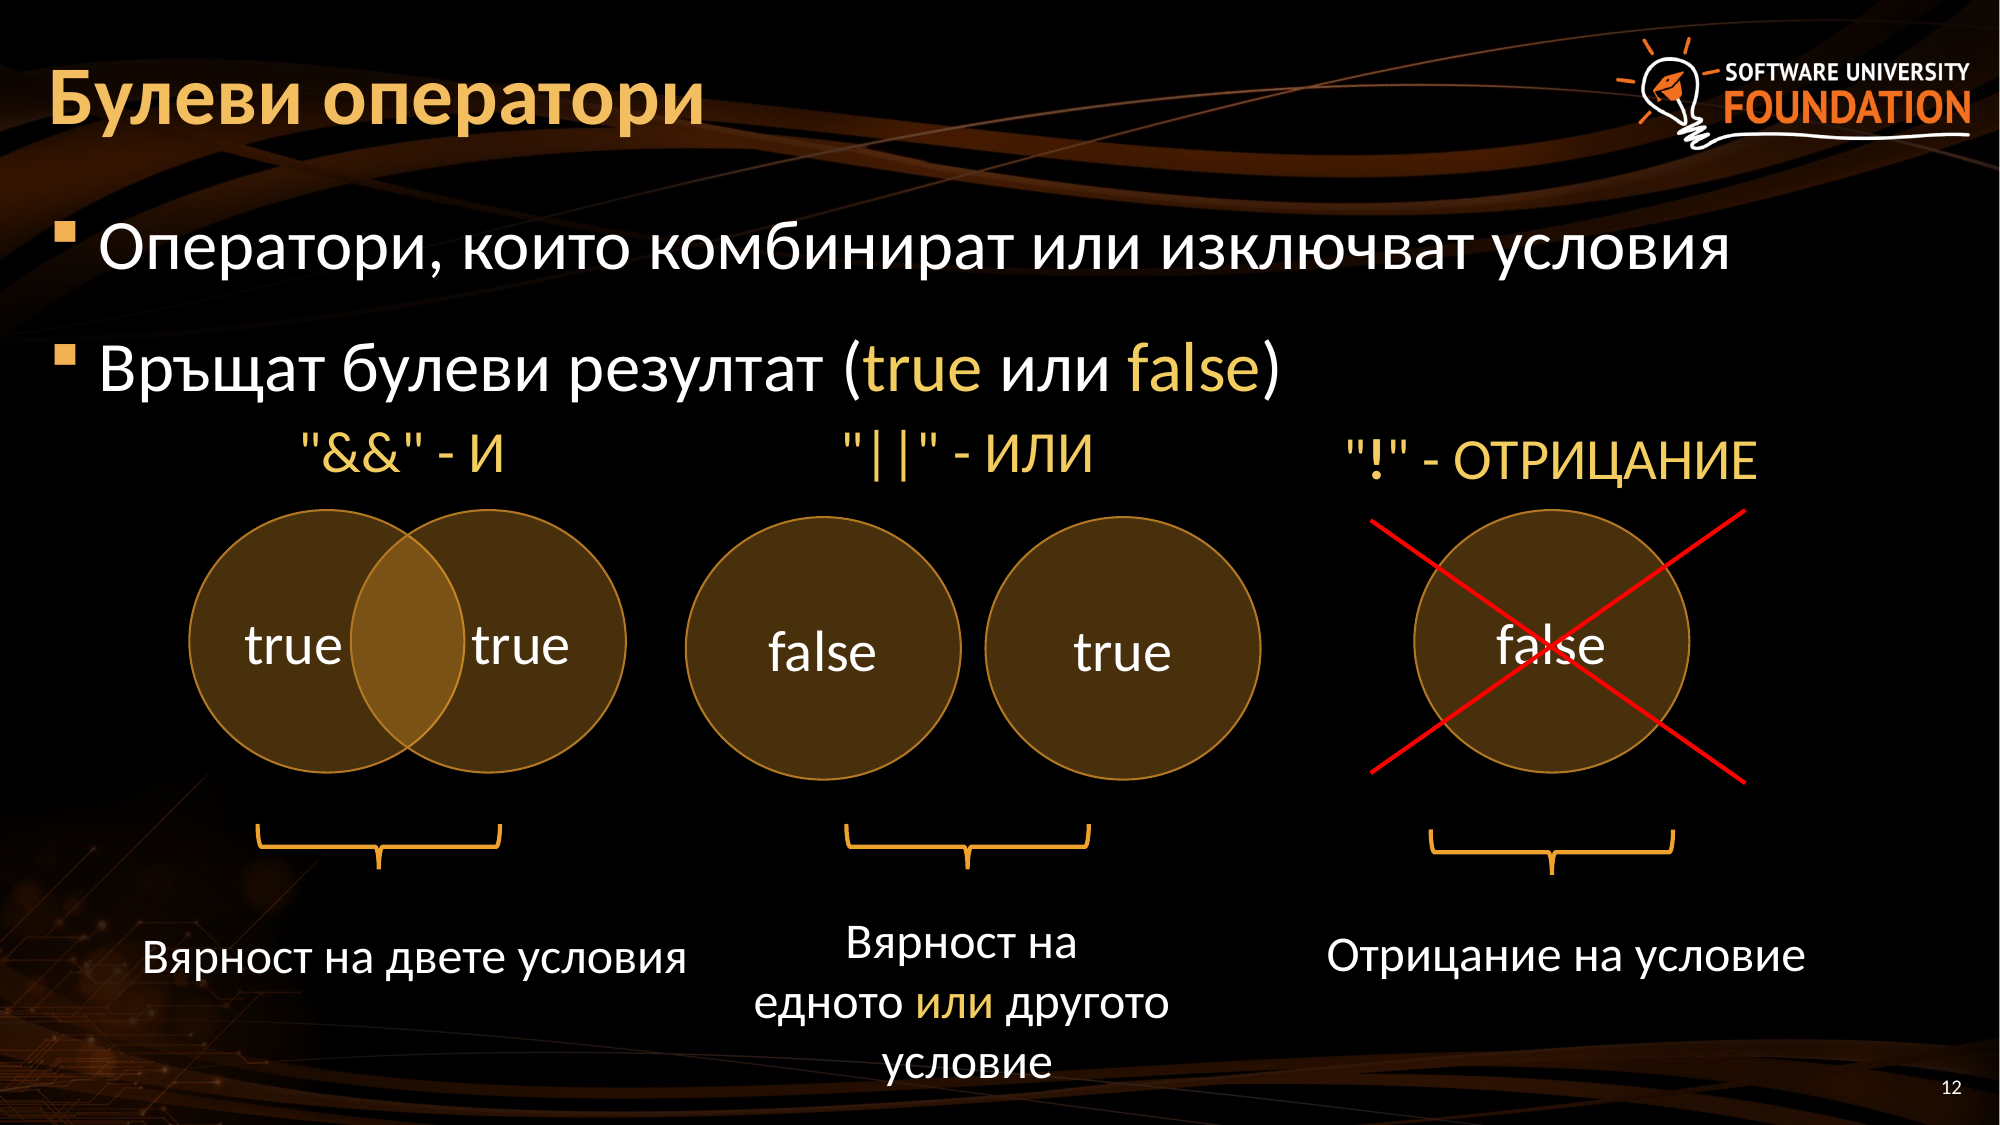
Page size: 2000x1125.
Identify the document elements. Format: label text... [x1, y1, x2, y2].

list Оператори, които комбинират или изключват условия Връщат булеви резултат (true или false) [31, 179, 1968, 1094]
title Булеви оператори [30, 6, 1602, 189]
text_box true [188, 509, 407, 774]
text_box false [684, 516, 962, 781]
text_box "!" - ОТРИЦАНИЕ [1329, 414, 1775, 499]
text_box [257, 823, 501, 870]
slide_number 12 [1897, 1094, 1968, 1103]
text_box [1430, 829, 1674, 875]
text_box Вярност на едното или другото условие [738, 900, 1197, 1096]
text_box "&&" - И [283, 407, 521, 492]
text_box true [984, 516, 1262, 781]
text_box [1370, 509, 1746, 520]
picture [0, 0, 2000, 1125]
text_box "||" - ИЛИ [825, 407, 1110, 492]
text_box Отрицание на условие [1311, 913, 1822, 989]
text_box Вярност на двете условия [127, 916, 704, 992]
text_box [1370, 520, 1746, 784]
text_box true [349, 509, 627, 774]
text_box [845, 823, 1090, 870]
